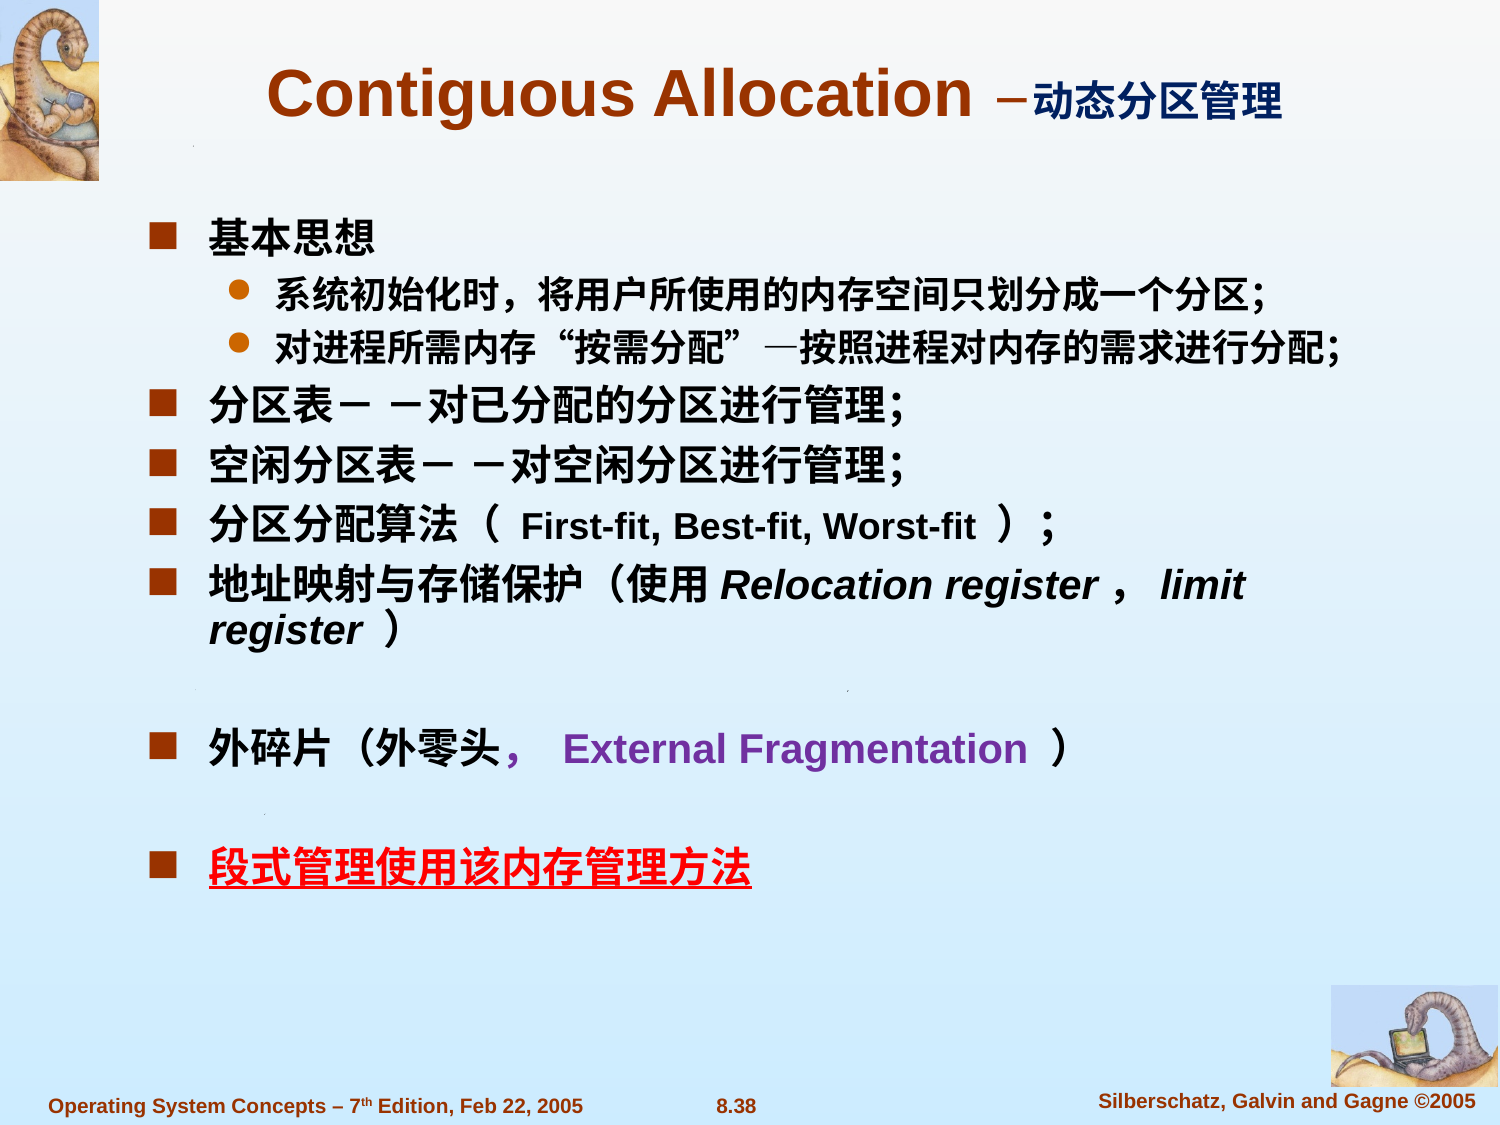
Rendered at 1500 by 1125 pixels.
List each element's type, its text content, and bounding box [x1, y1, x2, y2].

list 基本思想 系统初始化时，将用户所使用的内存空间只划分成一个分区； 对进程所需内存“按需分配”—按照进程对内存的需求进行分配； 分区表－ －对已分配的分区进行管理； 空闲分区表－ －对空闲分区进行管理； 分区分配算法（ First-fit, Best-fit, Worst-fit ）； 地址映射与存储保护（使用Relocation register，limit register ） 外碎片（外零头， External Fragmentation ） 段式管理使用该内存管理方法 [137, 210, 1452, 946]
picture [0, 0, 99, 181]
title Contiguous Allocation－动态分区管理 [112, 37, 1438, 138]
picture [1331, 985, 1498, 1087]
